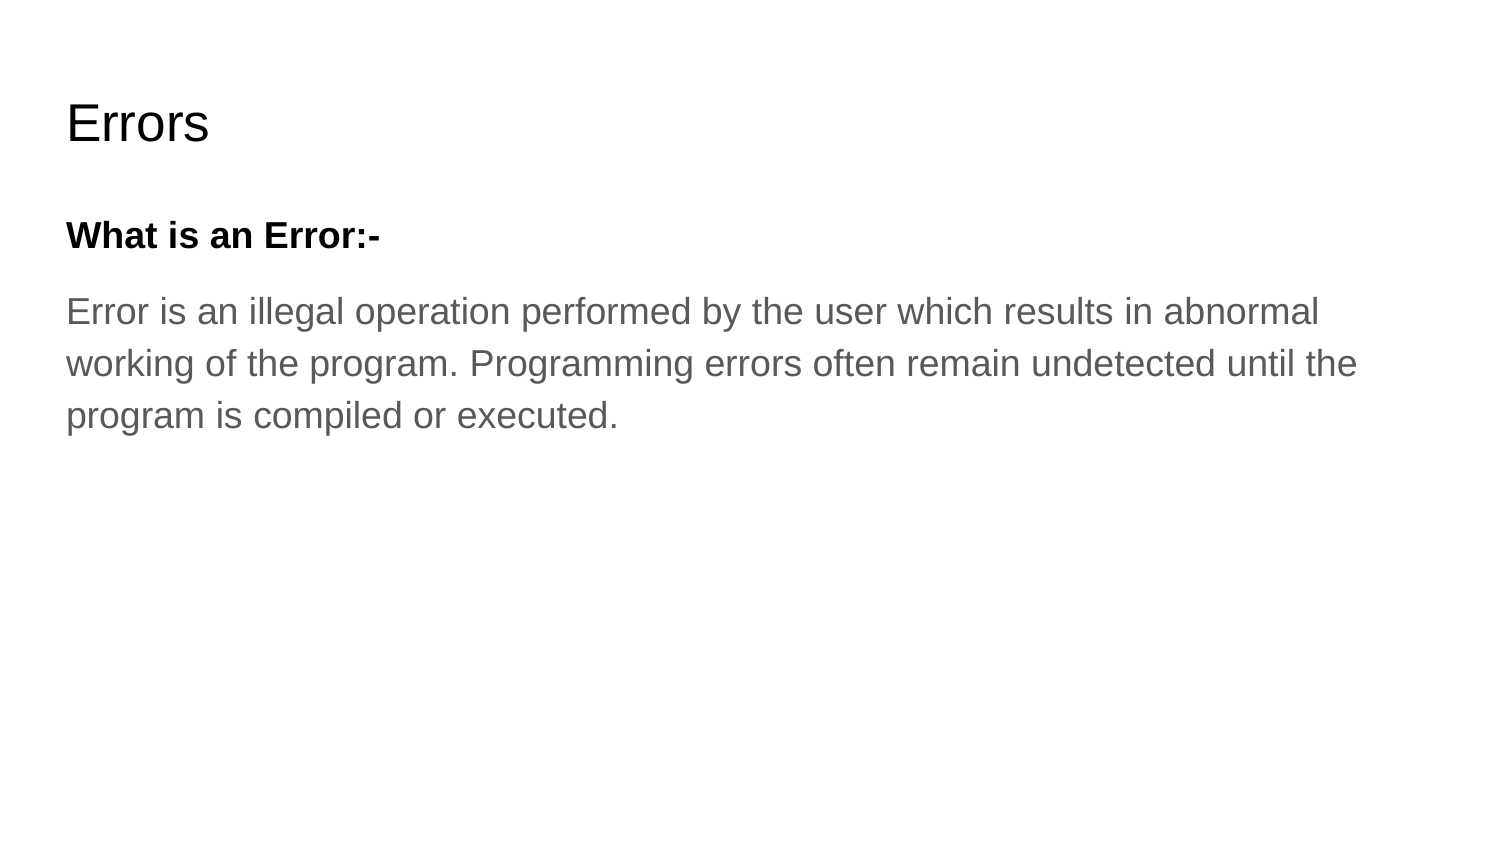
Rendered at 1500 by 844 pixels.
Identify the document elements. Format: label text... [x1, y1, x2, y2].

title Errors [51, 72, 1449, 167]
list What is an Error:- Error is an illegal operation performed by the user which results in abnormal working of the program. Programming errors often remain undetected until the program is compiled or executed. [51, 189, 1449, 750]
